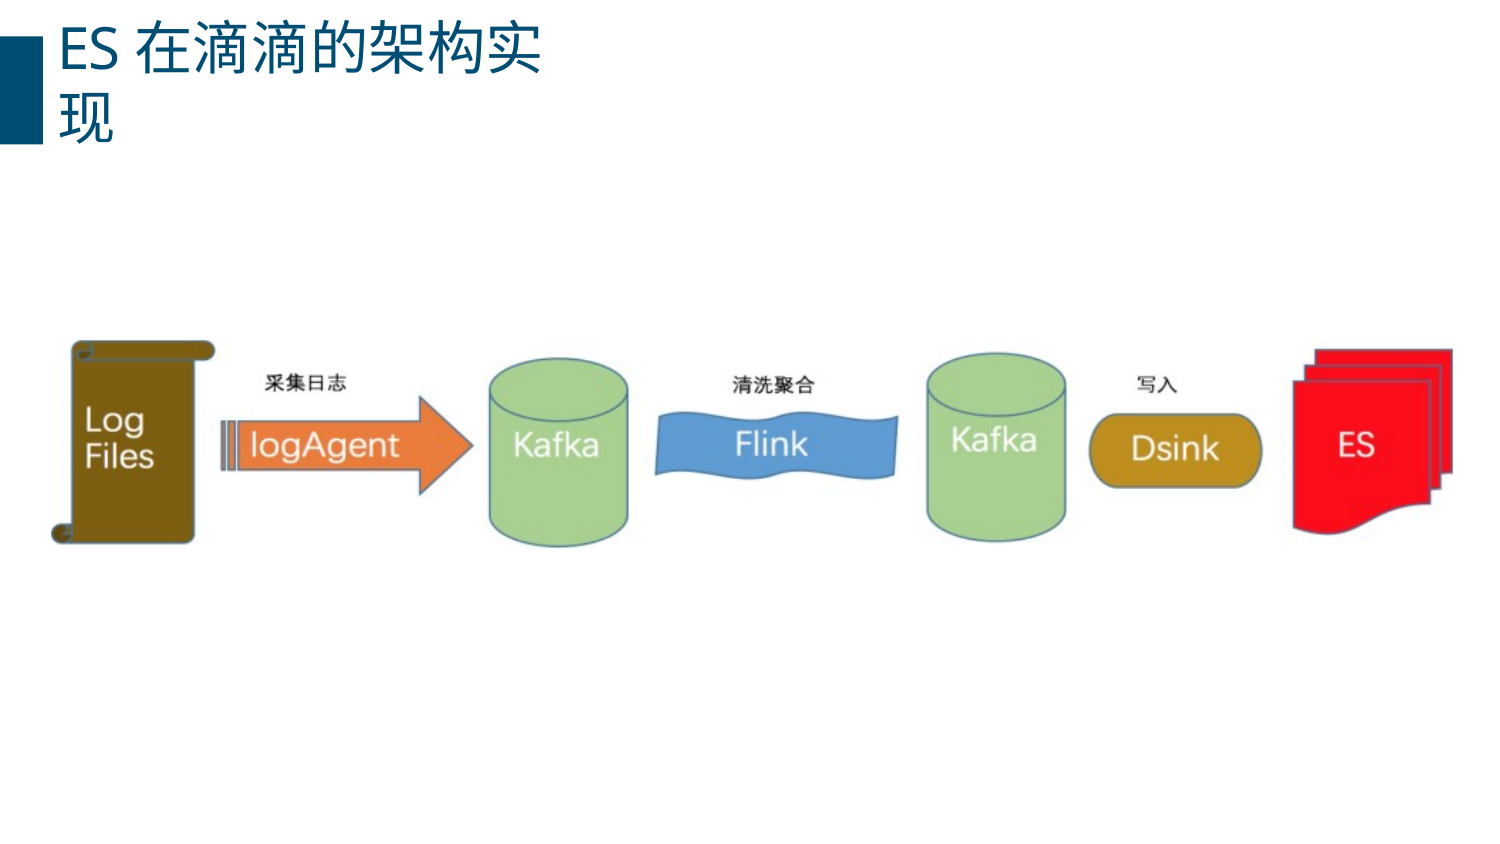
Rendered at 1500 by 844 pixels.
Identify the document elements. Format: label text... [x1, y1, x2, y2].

text_box [0, 36, 43, 145]
title ES在滴滴的架构实现 [55, 8, 598, 152]
text_box [51, 340, 1454, 550]
